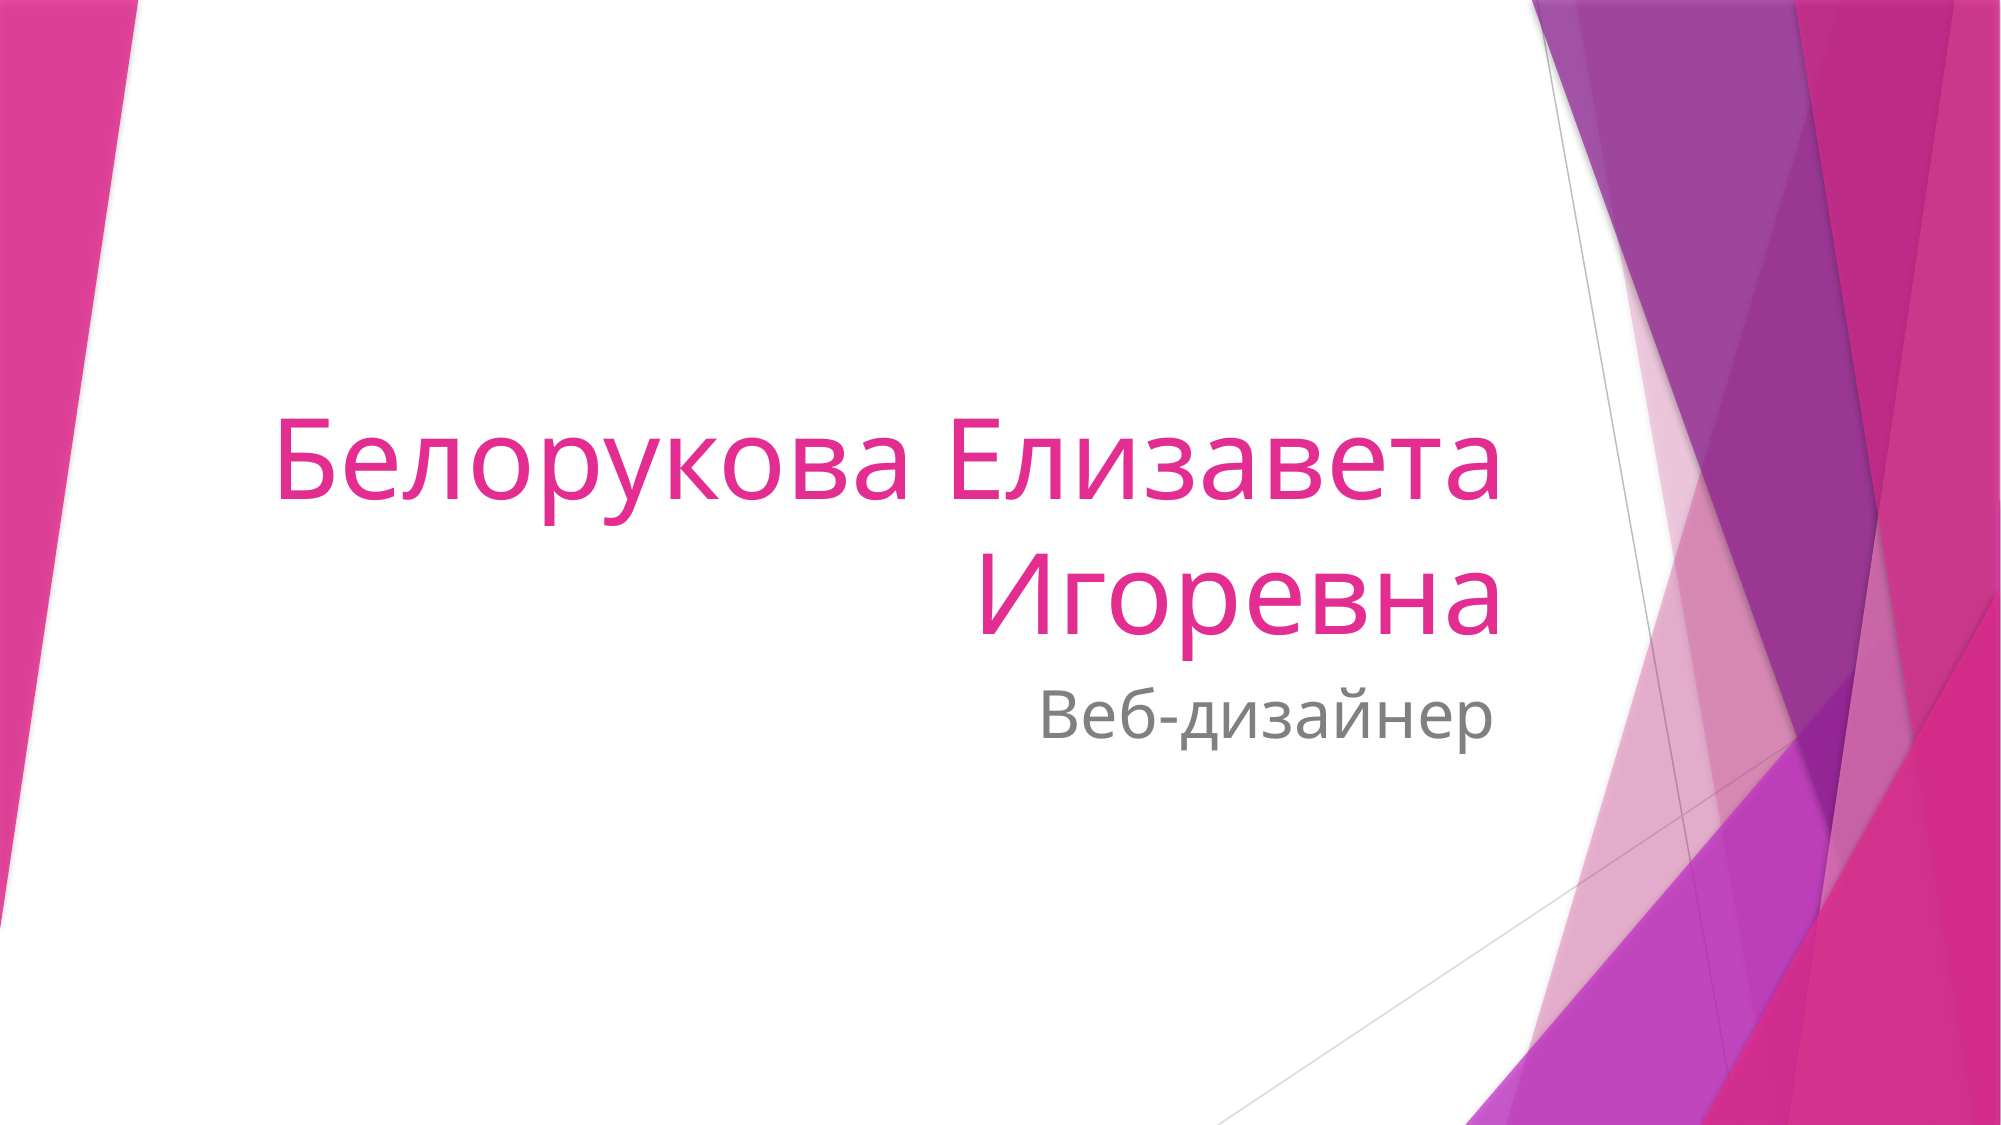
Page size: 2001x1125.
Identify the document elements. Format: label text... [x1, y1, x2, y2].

subtitle Веб-дизайнер [247, 664, 1522, 845]
title Белорукова Елизавета Игоревна [247, 394, 1522, 664]
